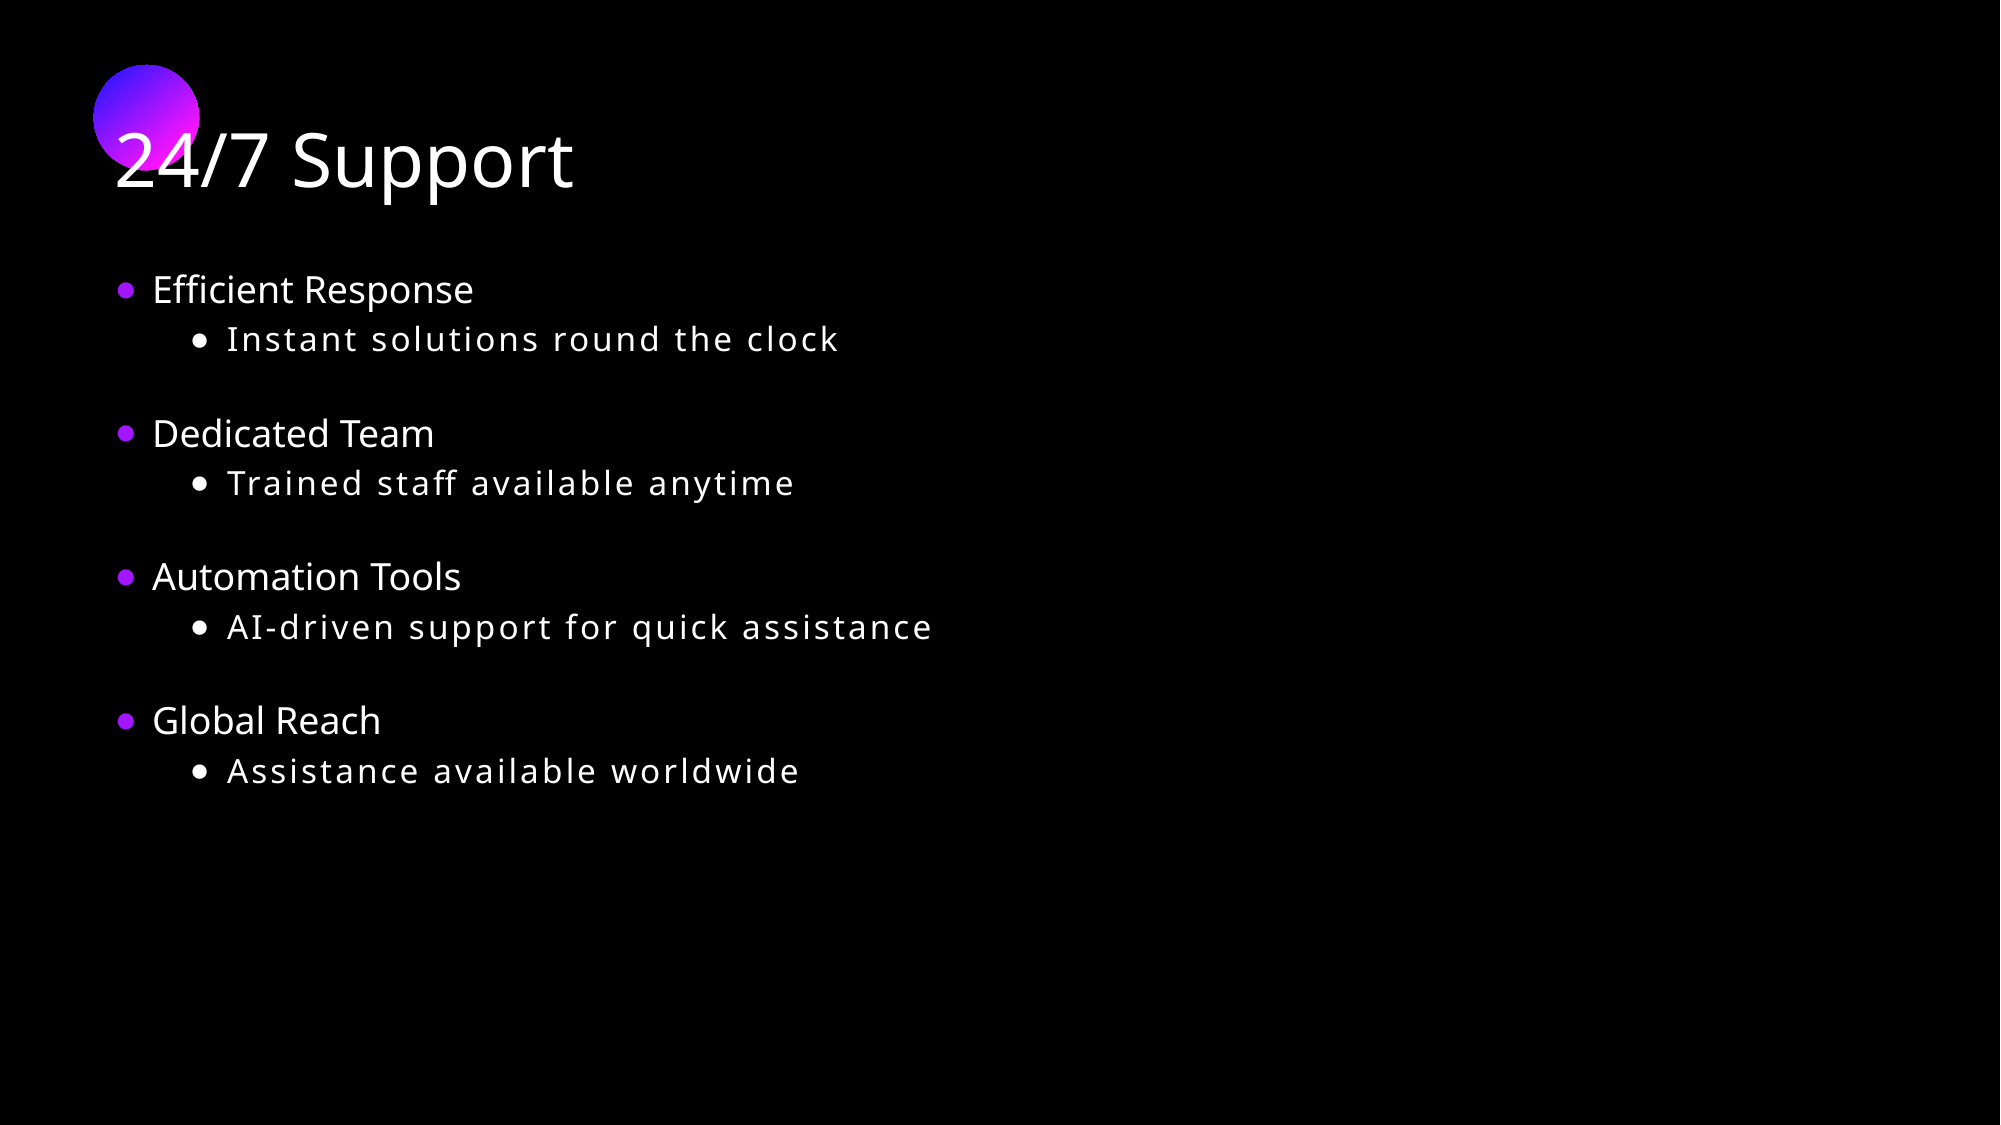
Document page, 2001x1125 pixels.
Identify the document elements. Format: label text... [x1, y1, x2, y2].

title 24/7 Support [99, 99, 1900, 216]
list Efficient Response Instant solutions round the clock Dedicated Team Trained staff available anytime Automation Tools AI-driven support for quick assistance Global Reach Assistance available worldwide [99, 244, 1900, 1026]
